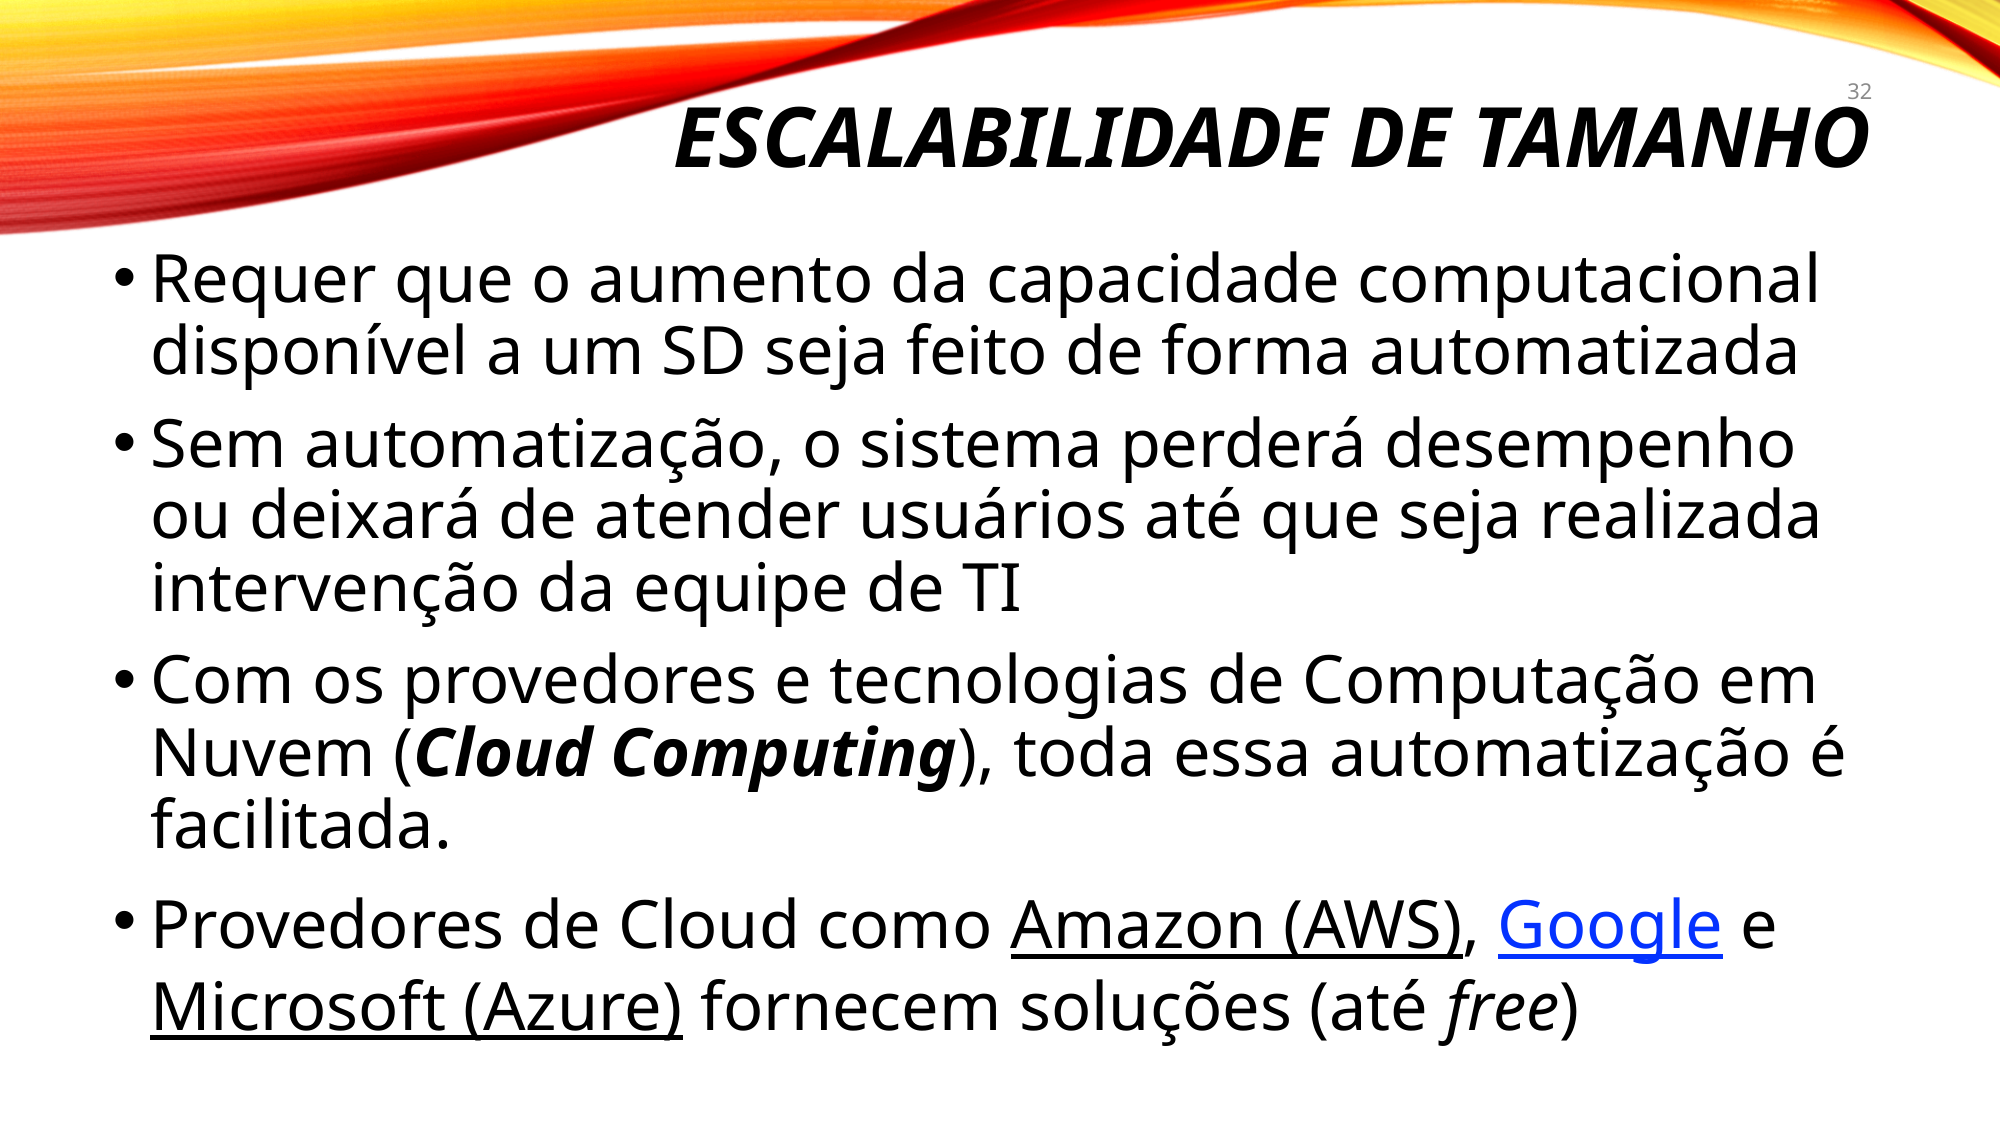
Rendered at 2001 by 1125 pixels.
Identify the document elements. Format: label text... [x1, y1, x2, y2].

list Requer que o aumento da capacidade computacional disponível a um SD seja feito de forma automatizada Sem automatização, o sistema perderá desempenho ou deixará de atender usuários até que seja realizada intervenção da equipe de TI Com os provedores e tecnologias de Computação em Nuvem (Cloud Computing), toda essa automatização é facilitada. Provedores de Cloud como Amazon (AWS), Google e Microsoft (Azure) fornecem soluções (até free) [97, 236, 1888, 1063]
slide_number 32 [1437, 62, 1888, 123]
picture [0, 0, 2000, 237]
title ESCALABILIDADE de tamanho [323, 16, 1888, 236]
